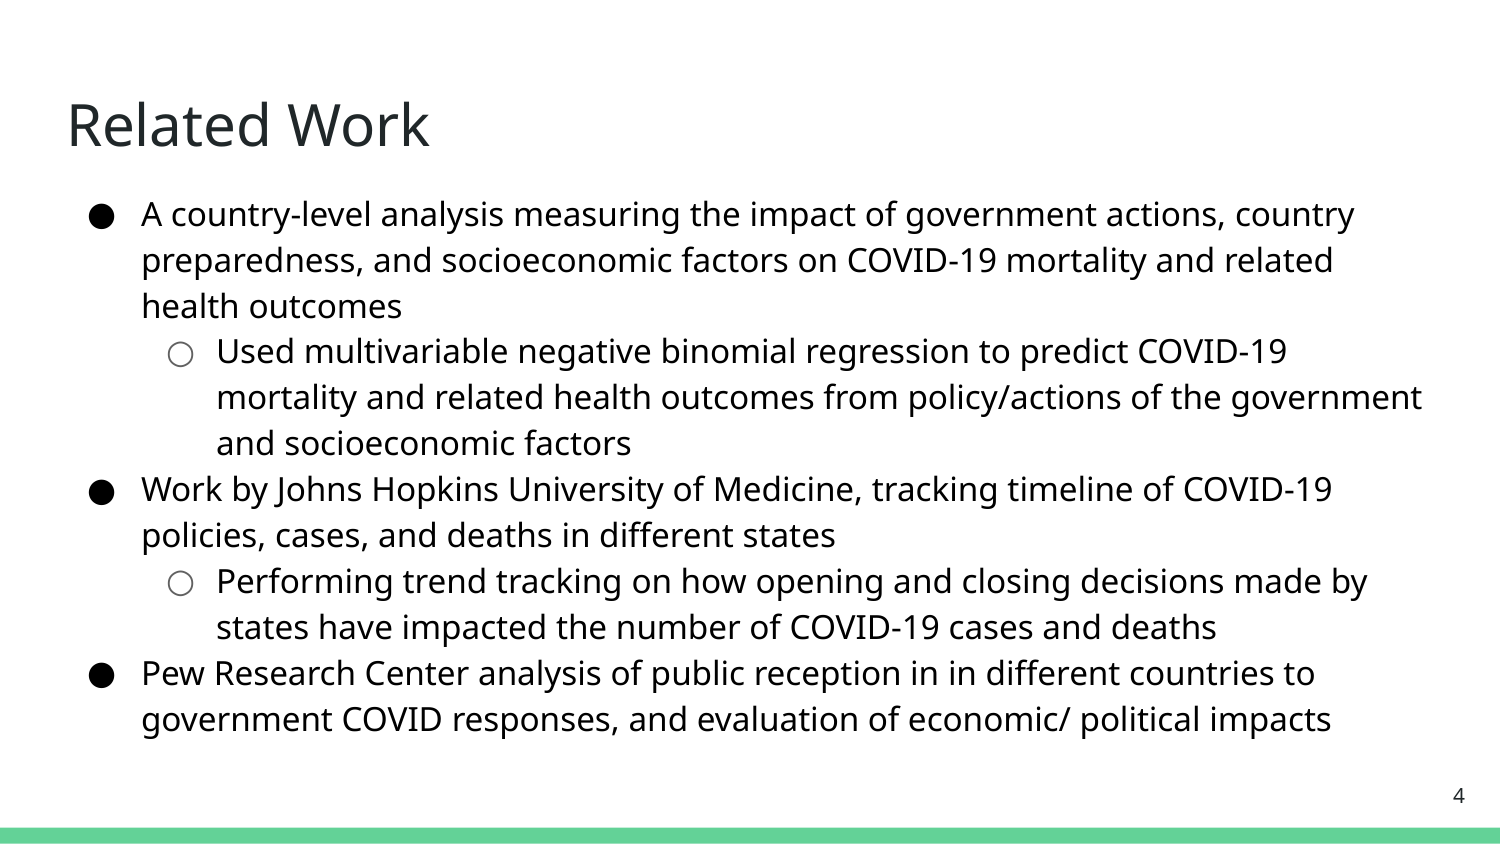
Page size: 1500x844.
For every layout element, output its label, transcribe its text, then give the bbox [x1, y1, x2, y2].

slide_number ‹#› [1389, 764, 1480, 830]
title Related Work [51, 72, 1449, 167]
list A country-level analysis measuring the impact of government actions, country preparedness, and socioeconomic factors on COVID-19 mortality and related health outcomes Used multivariable negative binomial regression to predict COVID-19 mortality and related health outcomes from policy/actions of the government and socioeconomic factors Work by Johns Hopkins University of Medicine, tracking timeline of COVID-19 policies, cases, and deaths in different states Performing trend tracking on how opening and closing decisions made by states have impacted the number of COVID-19 cases and deaths Pew Research Center analysis of public reception in in different countries to government COVID responses, and evaluation of economic/ political impacts [51, 172, 1449, 733]
